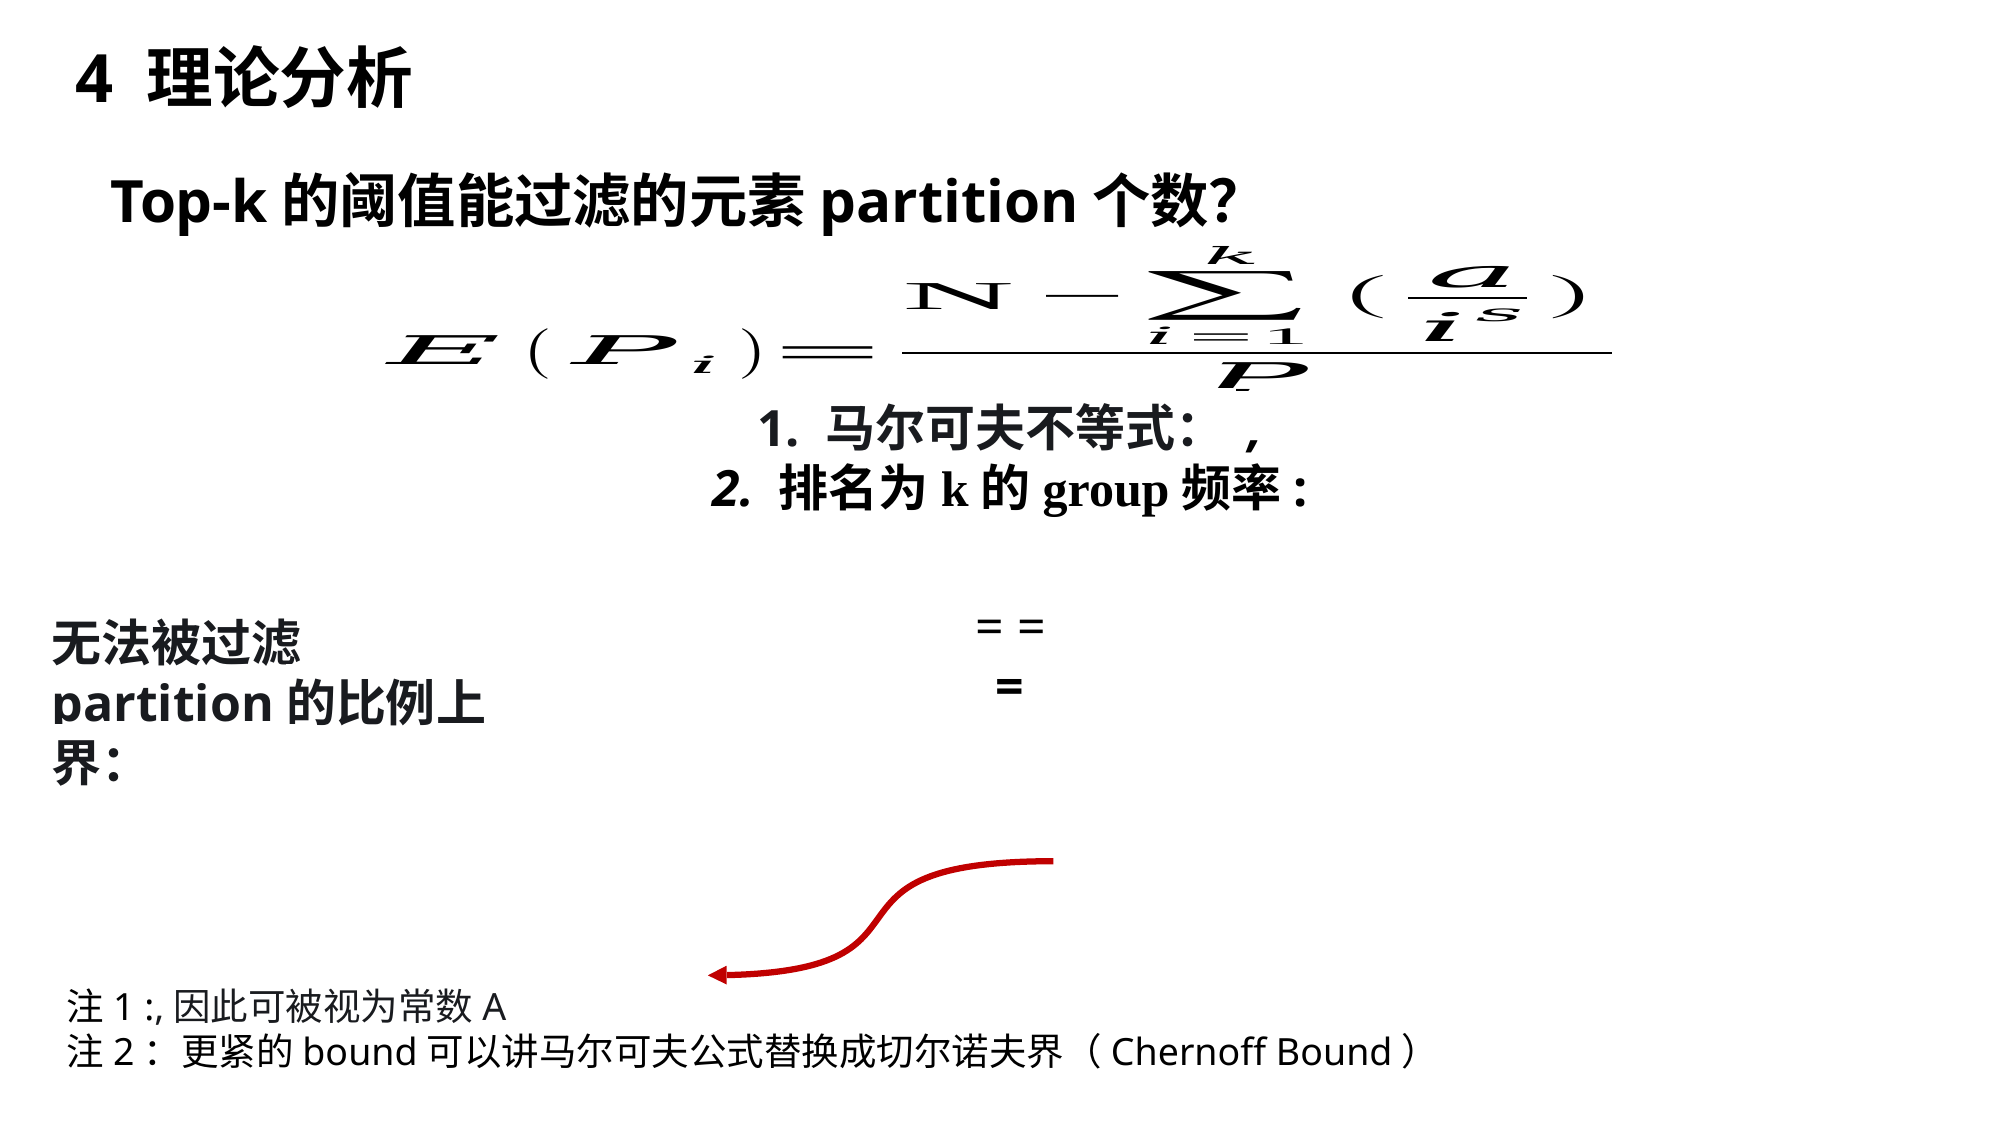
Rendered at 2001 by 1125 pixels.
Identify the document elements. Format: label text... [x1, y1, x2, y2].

text_box 4 理论分析 [60, 28, 587, 123]
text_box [707, 861, 1054, 976]
text_box 无法被过滤 partition的比例上界： [36, 604, 521, 799]
text_box Top-k的阈值能过滤的元素partition个数？ [95, 156, 1282, 242]
